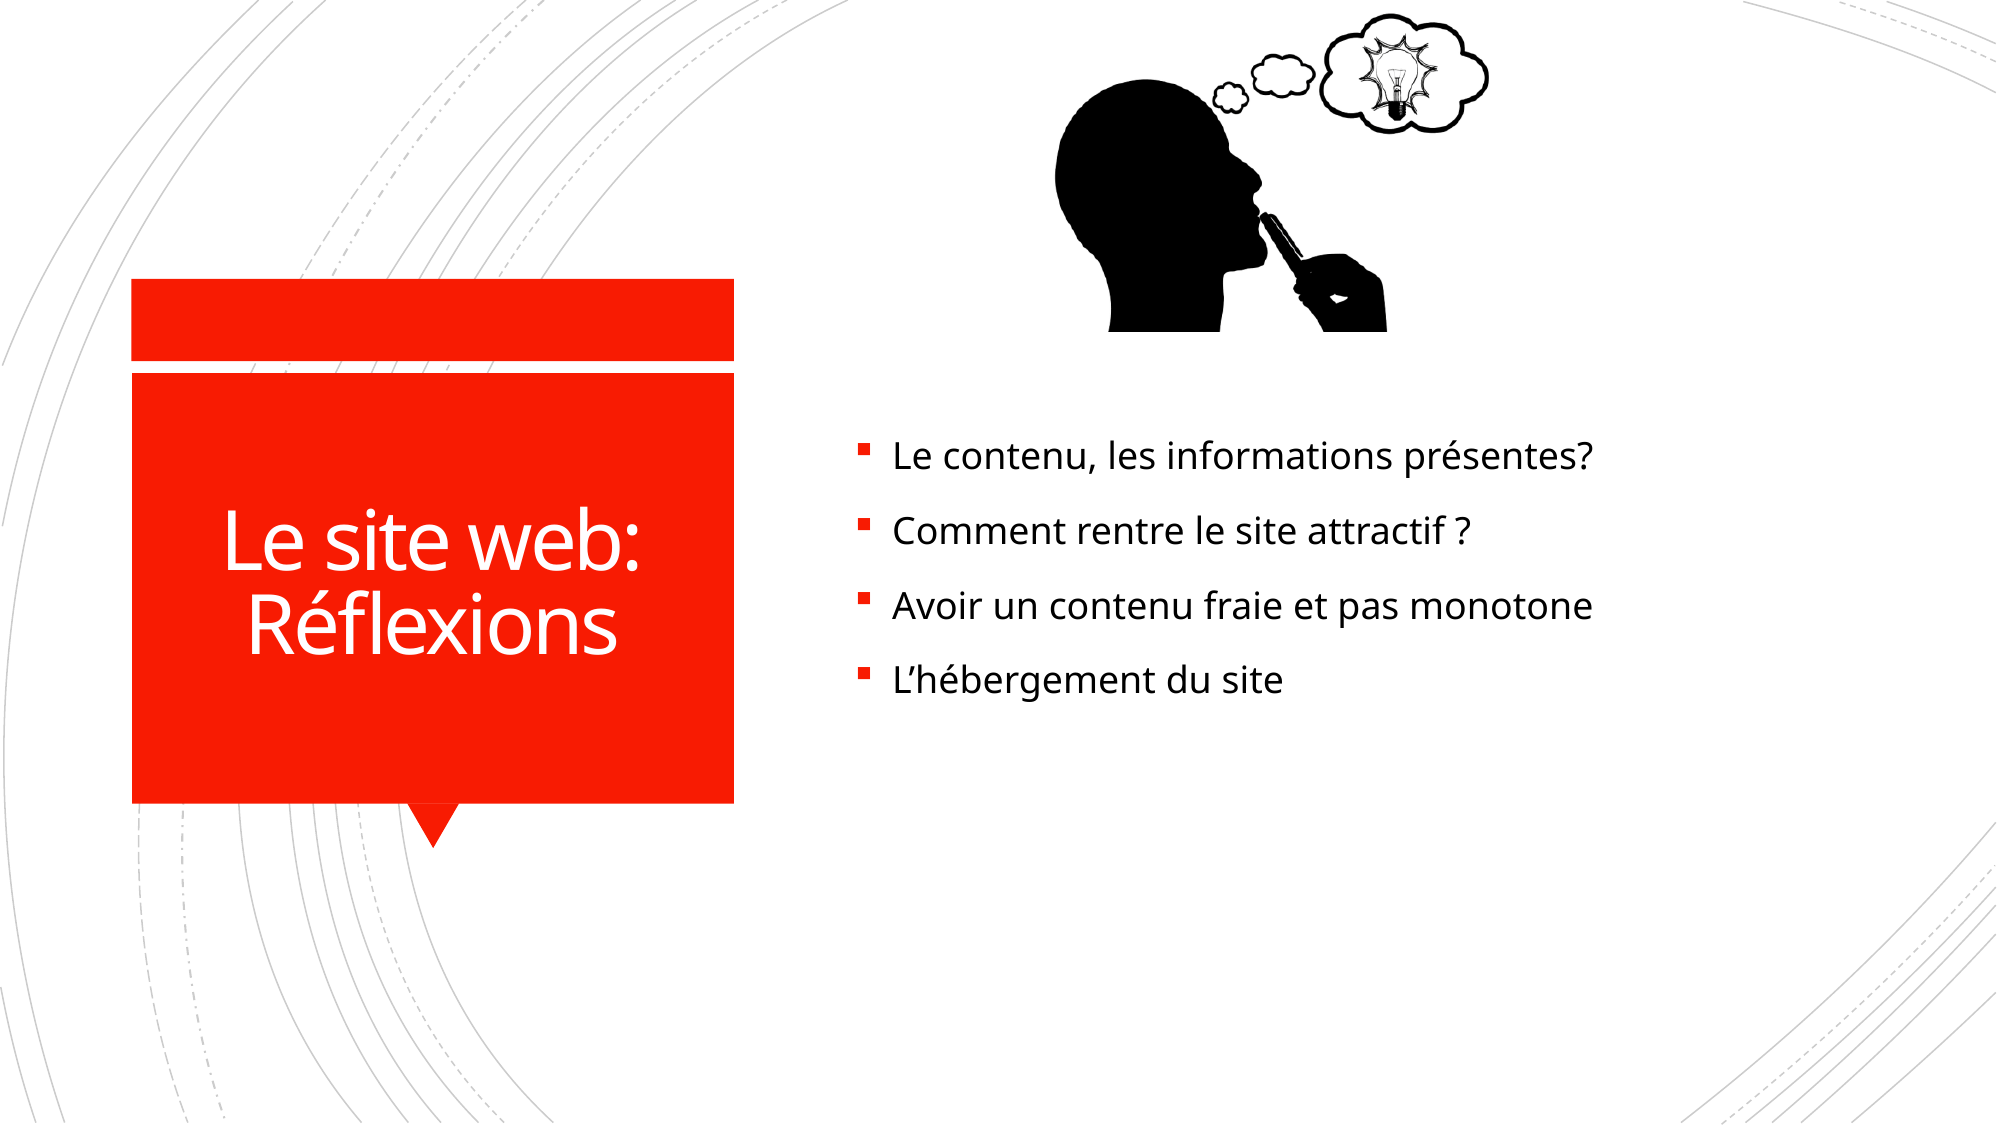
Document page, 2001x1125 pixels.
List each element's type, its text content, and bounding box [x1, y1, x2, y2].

title Le site web: Réflexions [145, 385, 720, 789]
list Le contenu, les informations présentes? Comment rentre le site attractif ? Avoir un contenu fraie et pas monotone L’hébergement du site [839, 131, 1871, 993]
picture [1030, 0, 1501, 332]
